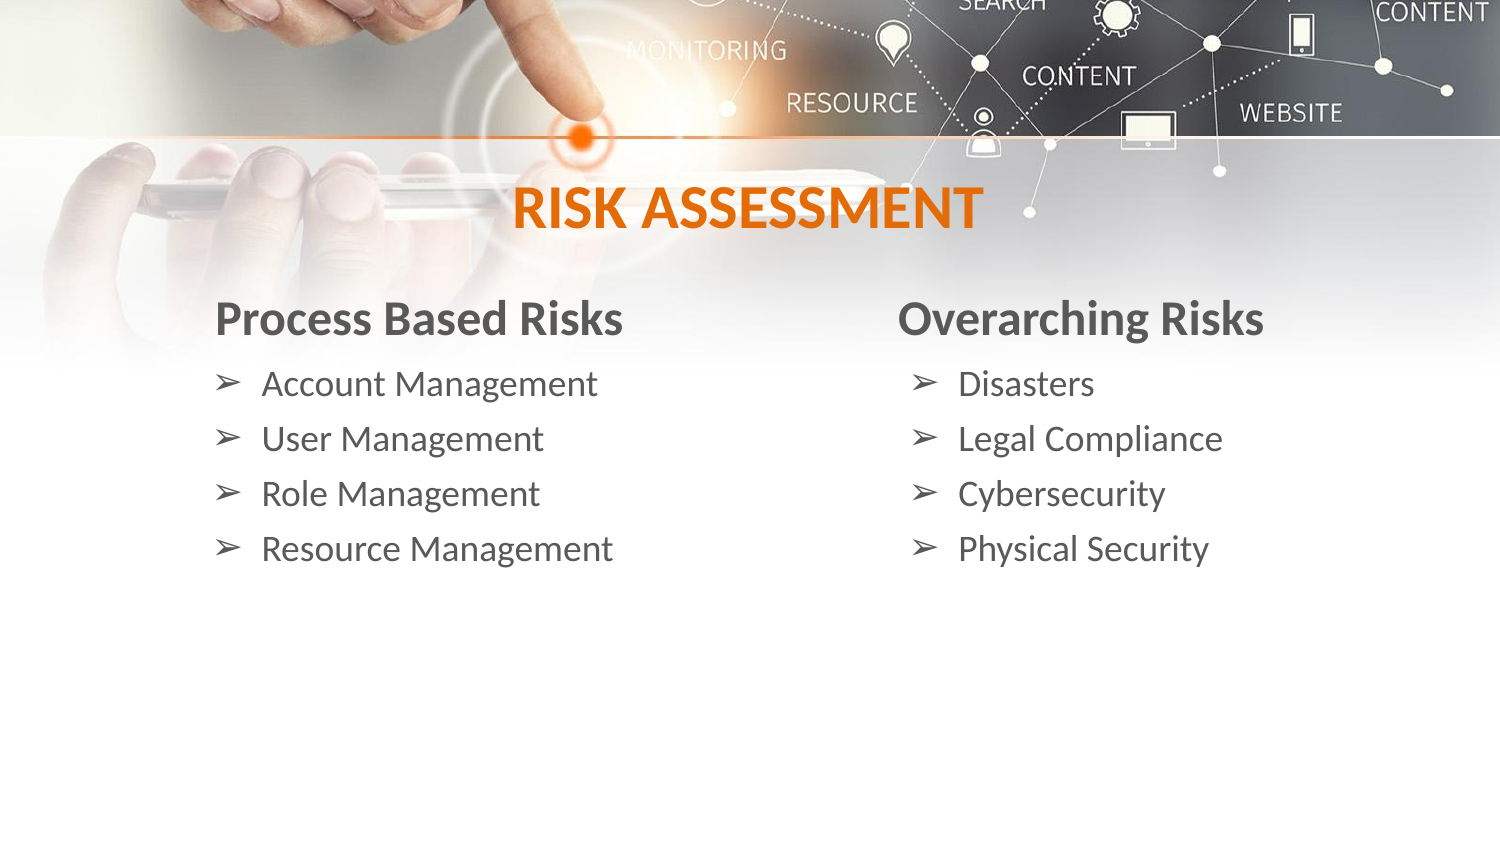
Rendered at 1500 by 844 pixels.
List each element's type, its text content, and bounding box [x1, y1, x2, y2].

list Disasters Legal Compliance Cybersecurity Physical Security [887, 351, 1500, 725]
list Account Management User Management Role Management Resource Management [190, 351, 854, 725]
picture [0, 0, 1500, 844]
list Process Based Risks [88, 274, 750, 353]
list Overarching Risks [750, 274, 1413, 353]
title RISK ASSESSMENT [84, 141, 1413, 267]
